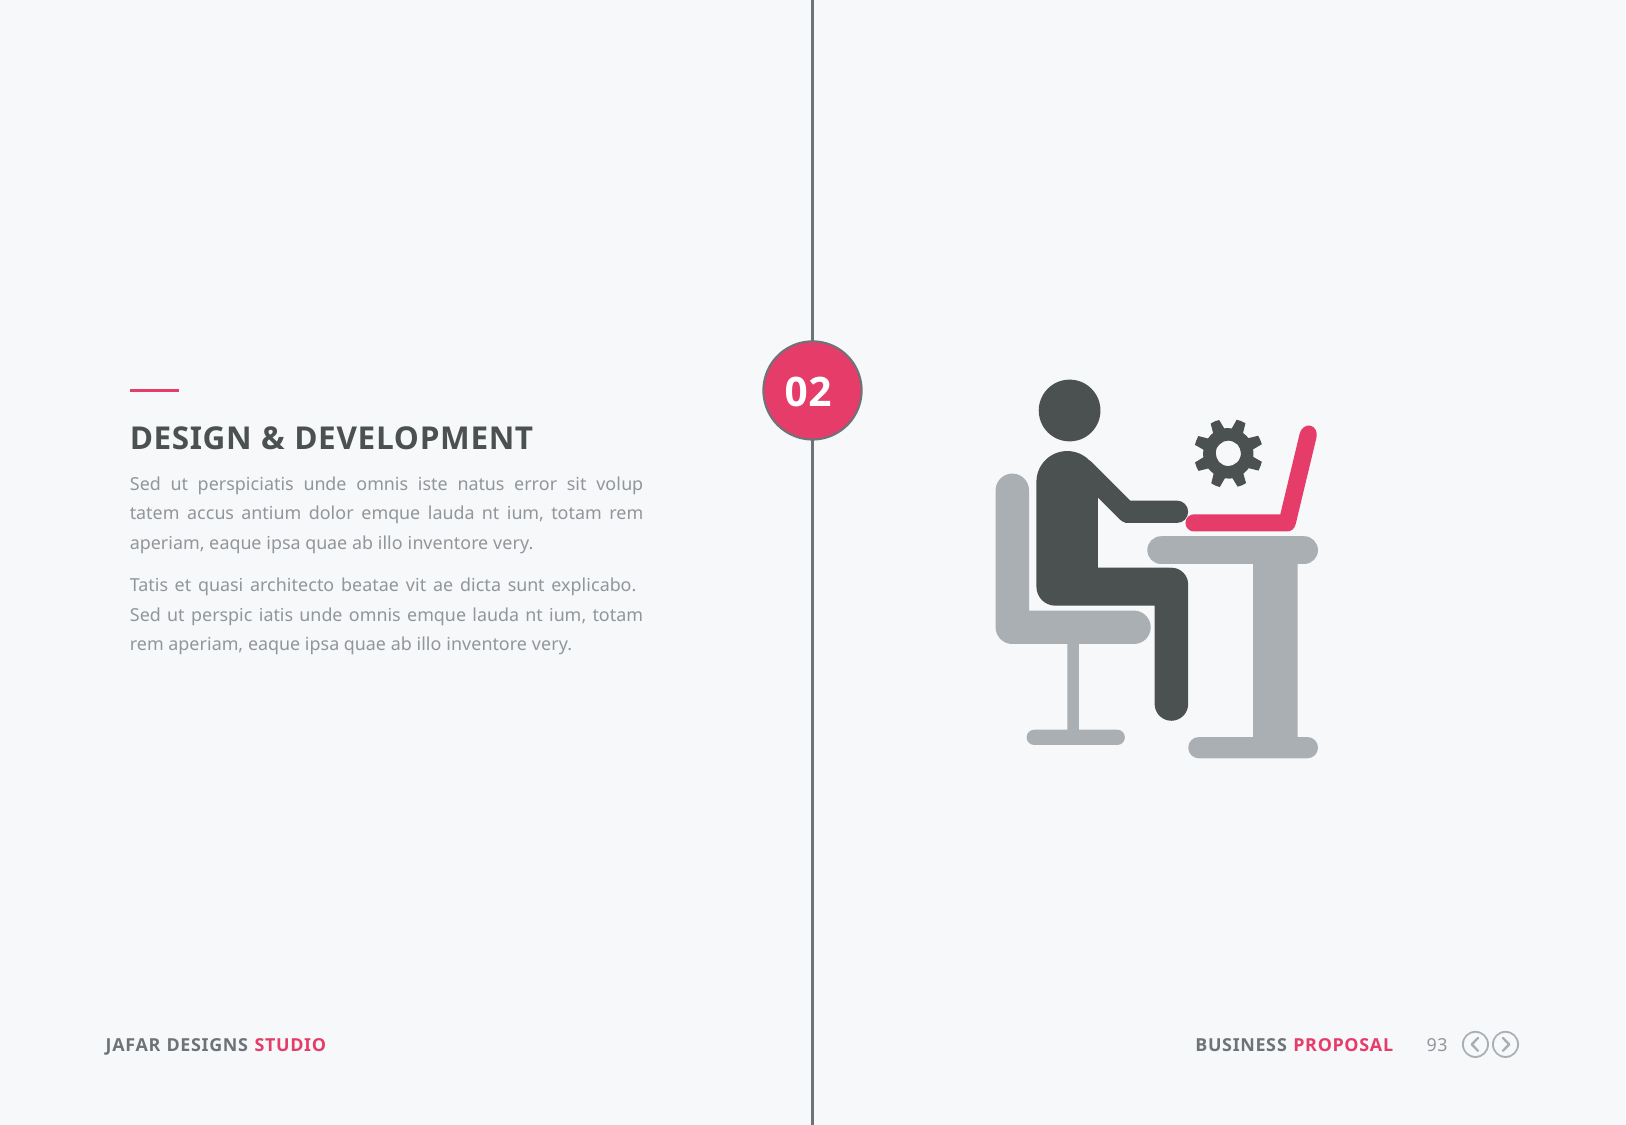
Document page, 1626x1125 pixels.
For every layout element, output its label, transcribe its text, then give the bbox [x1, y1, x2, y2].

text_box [995, 379, 1318, 759]
text_box 02 [778, 365, 838, 415]
text_box Sed ut perspiciatis unde omnis iste natus error sit volup tatem accus antium dolor emque lauda nt ium, totam rem aperiam, eaque ipsa quae ab illo inventore very. Tatis et quasi architecto beatae vit ae dicta sunt explicabo. Sed ut perspic iatis unde omnis emque lauda nt ium, totam rem aperiam, eaque ipsa quae ab illo inventore very. [129, 464, 645, 655]
text_box Design & development [129, 417, 646, 456]
text_box [762, 340, 863, 441]
